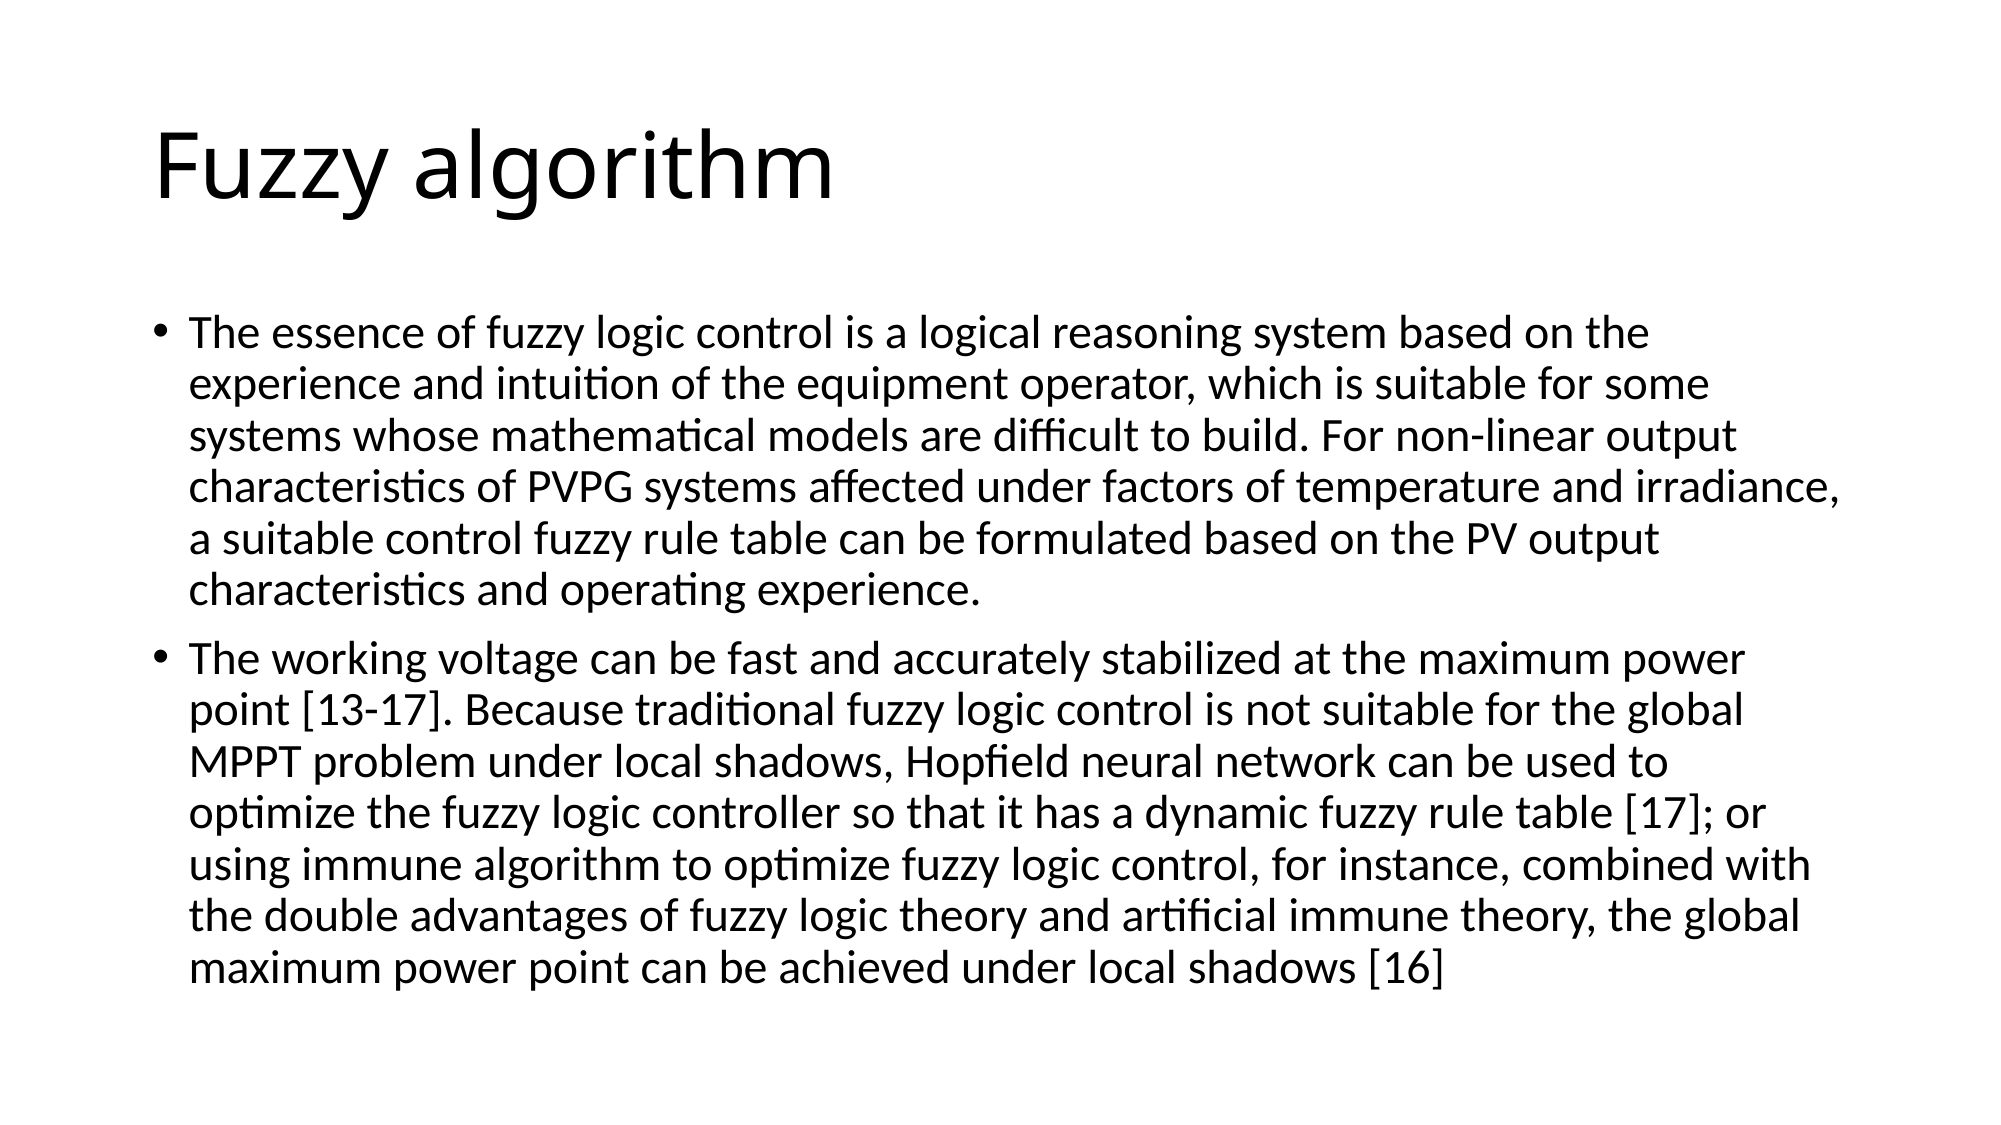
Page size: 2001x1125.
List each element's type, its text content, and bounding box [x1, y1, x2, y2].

title Fuzzy algorithm [137, 59, 1863, 278]
list The essence of fuzzy logic control is a logical reasoning system based on the experience and intuition of the equipment operator, which is suitable for some systems whose mathematical models are difficult to build. For non-linear output characteristics of PVPG systems affected under factors of temperature and irradiance, a suitable control fuzzy rule table can be formulated based on the PV output characteristics and operating experience. The working voltage can be fast and accurately stabilized at the maximum power point [13-17]. Because traditional fuzzy logic control is not suitable for the global MPPT problem under local shadows, Hopfield neural network can be used to optimize the fuzzy logic controller so that it has a dynamic fuzzy rule table [17]; or using immune algorithm to optimize fuzzy logic control, for instance, combined with the double advantages of fuzzy logic theory and artificial immune theory, the global maximum power point can be achieved under local shadows [16] [137, 299, 1863, 1014]
